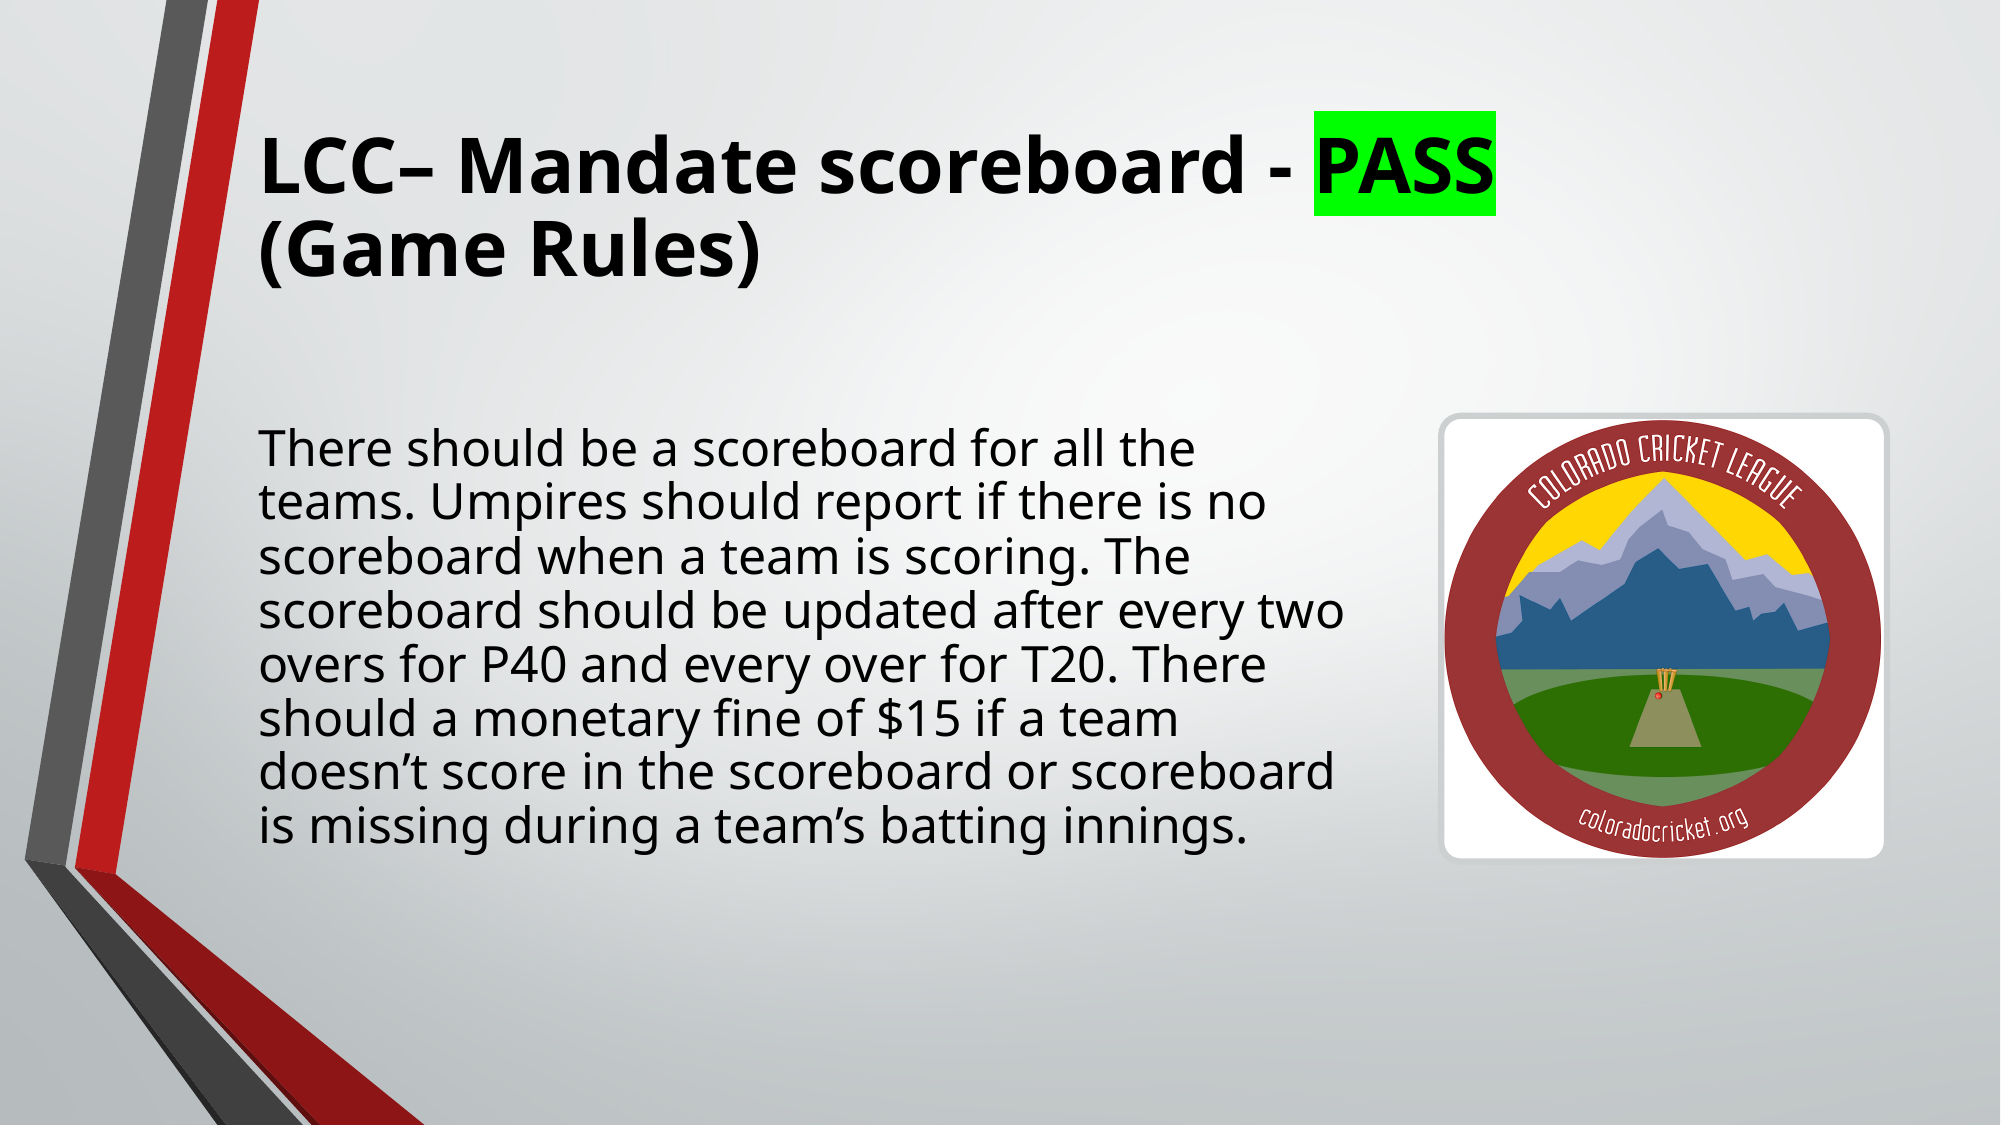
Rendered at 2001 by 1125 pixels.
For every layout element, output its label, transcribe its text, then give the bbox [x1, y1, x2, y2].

list There should be a scoreboard for all the teams. Umpires should report if there is no scoreboard when a team is scoring. The scoreboard should be updated after every two overs for P40 and every over for T20. There should a monetary fine of $15 if a team doesn’t score in the scoreboard or scoreboard is missing during a team’s batting innings. [243, 327, 1369, 950]
picture [1440, 415, 1888, 862]
title LCC– Mandate scoreboard - PASS (Game Rules) [243, 112, 1887, 307]
